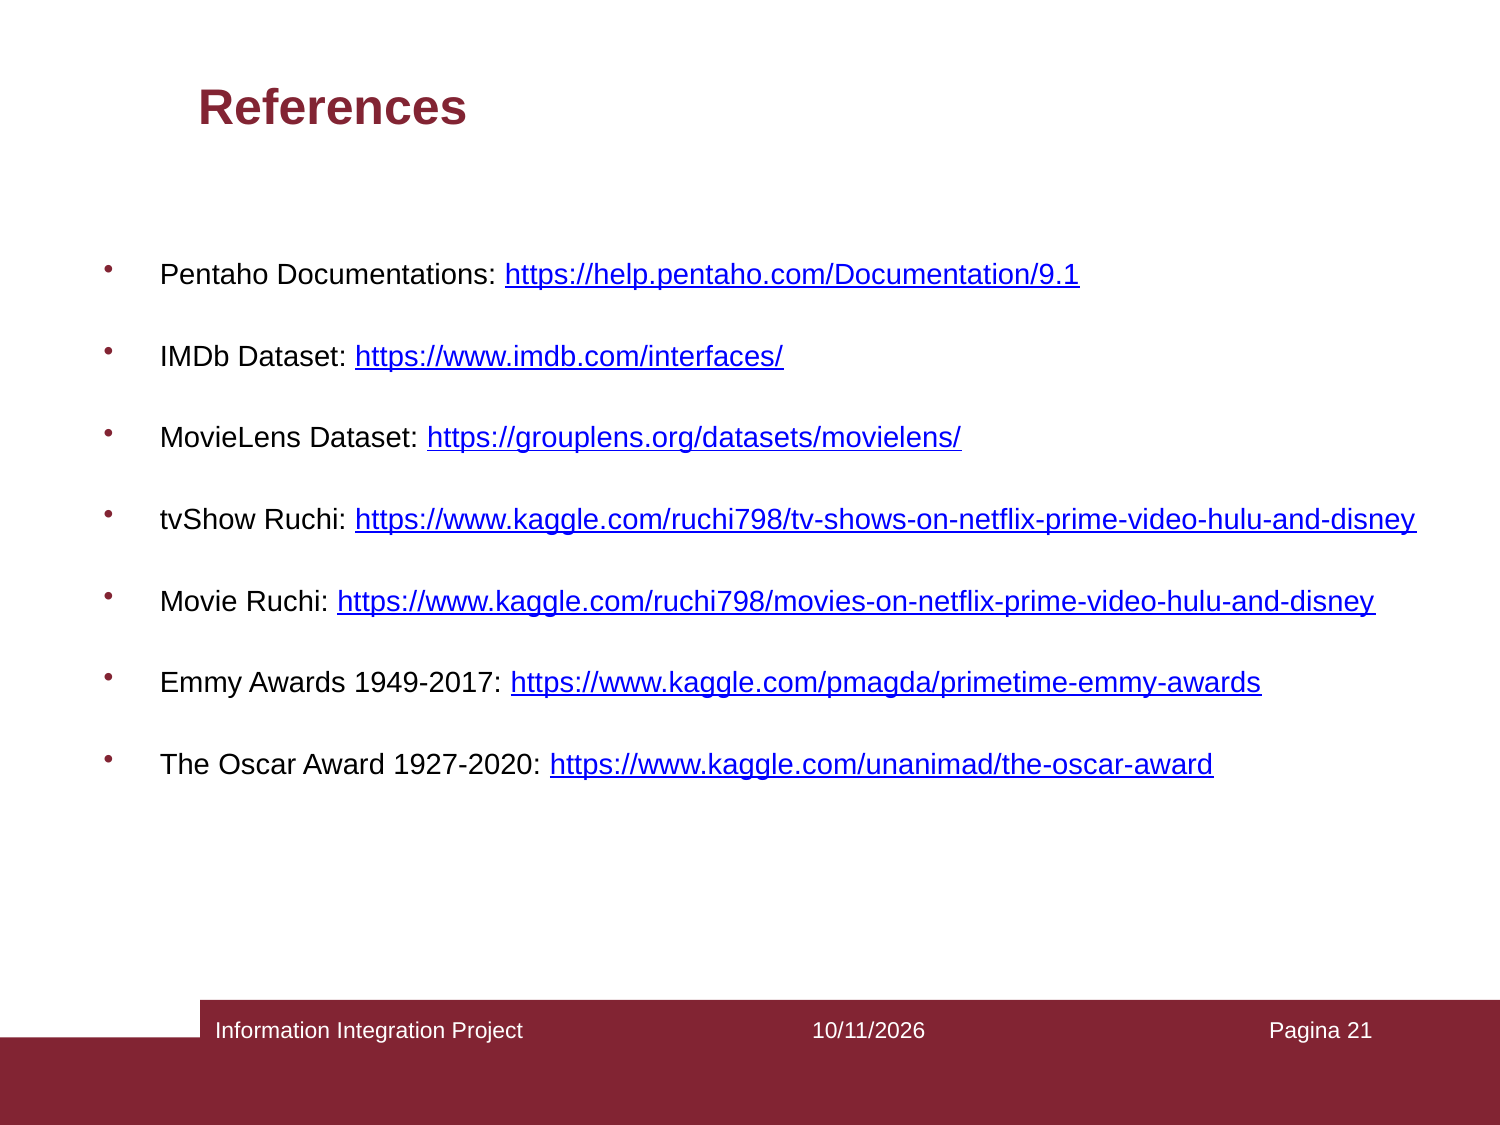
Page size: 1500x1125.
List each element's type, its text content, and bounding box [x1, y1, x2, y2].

title References [183, 67, 1424, 163]
list Pentaho Documentations: https://help.pentaho.com/Documentation/9.1 IMDb Dataset: https://www.imdb.com/interfaces/ MovieLens Dataset: https://grouplens.org/datasets/movielens/ tvShow Ruchi: https://www.kaggle.com/ruchi798/tv-shows-on-netflix-prime-video-hulu-and-disney Movie Ruchi: https://www.kaggle.com/ruchi798/movies-on-netflix-prime-video-hulu-and-disney Emmy Awards 1949-2017: https://www.kaggle.com/pmagda/primetime-emmy-awards The Oscar Award 1927-2020: https://www.kaggle.com/unanimad/the-oscar-award [88, 248, 1483, 923]
slide_number Pagina 21 [1074, 1008, 1388, 1084]
footer Information Integration Project [200, 1008, 675, 1084]
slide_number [712, 1008, 1025, 1084]
